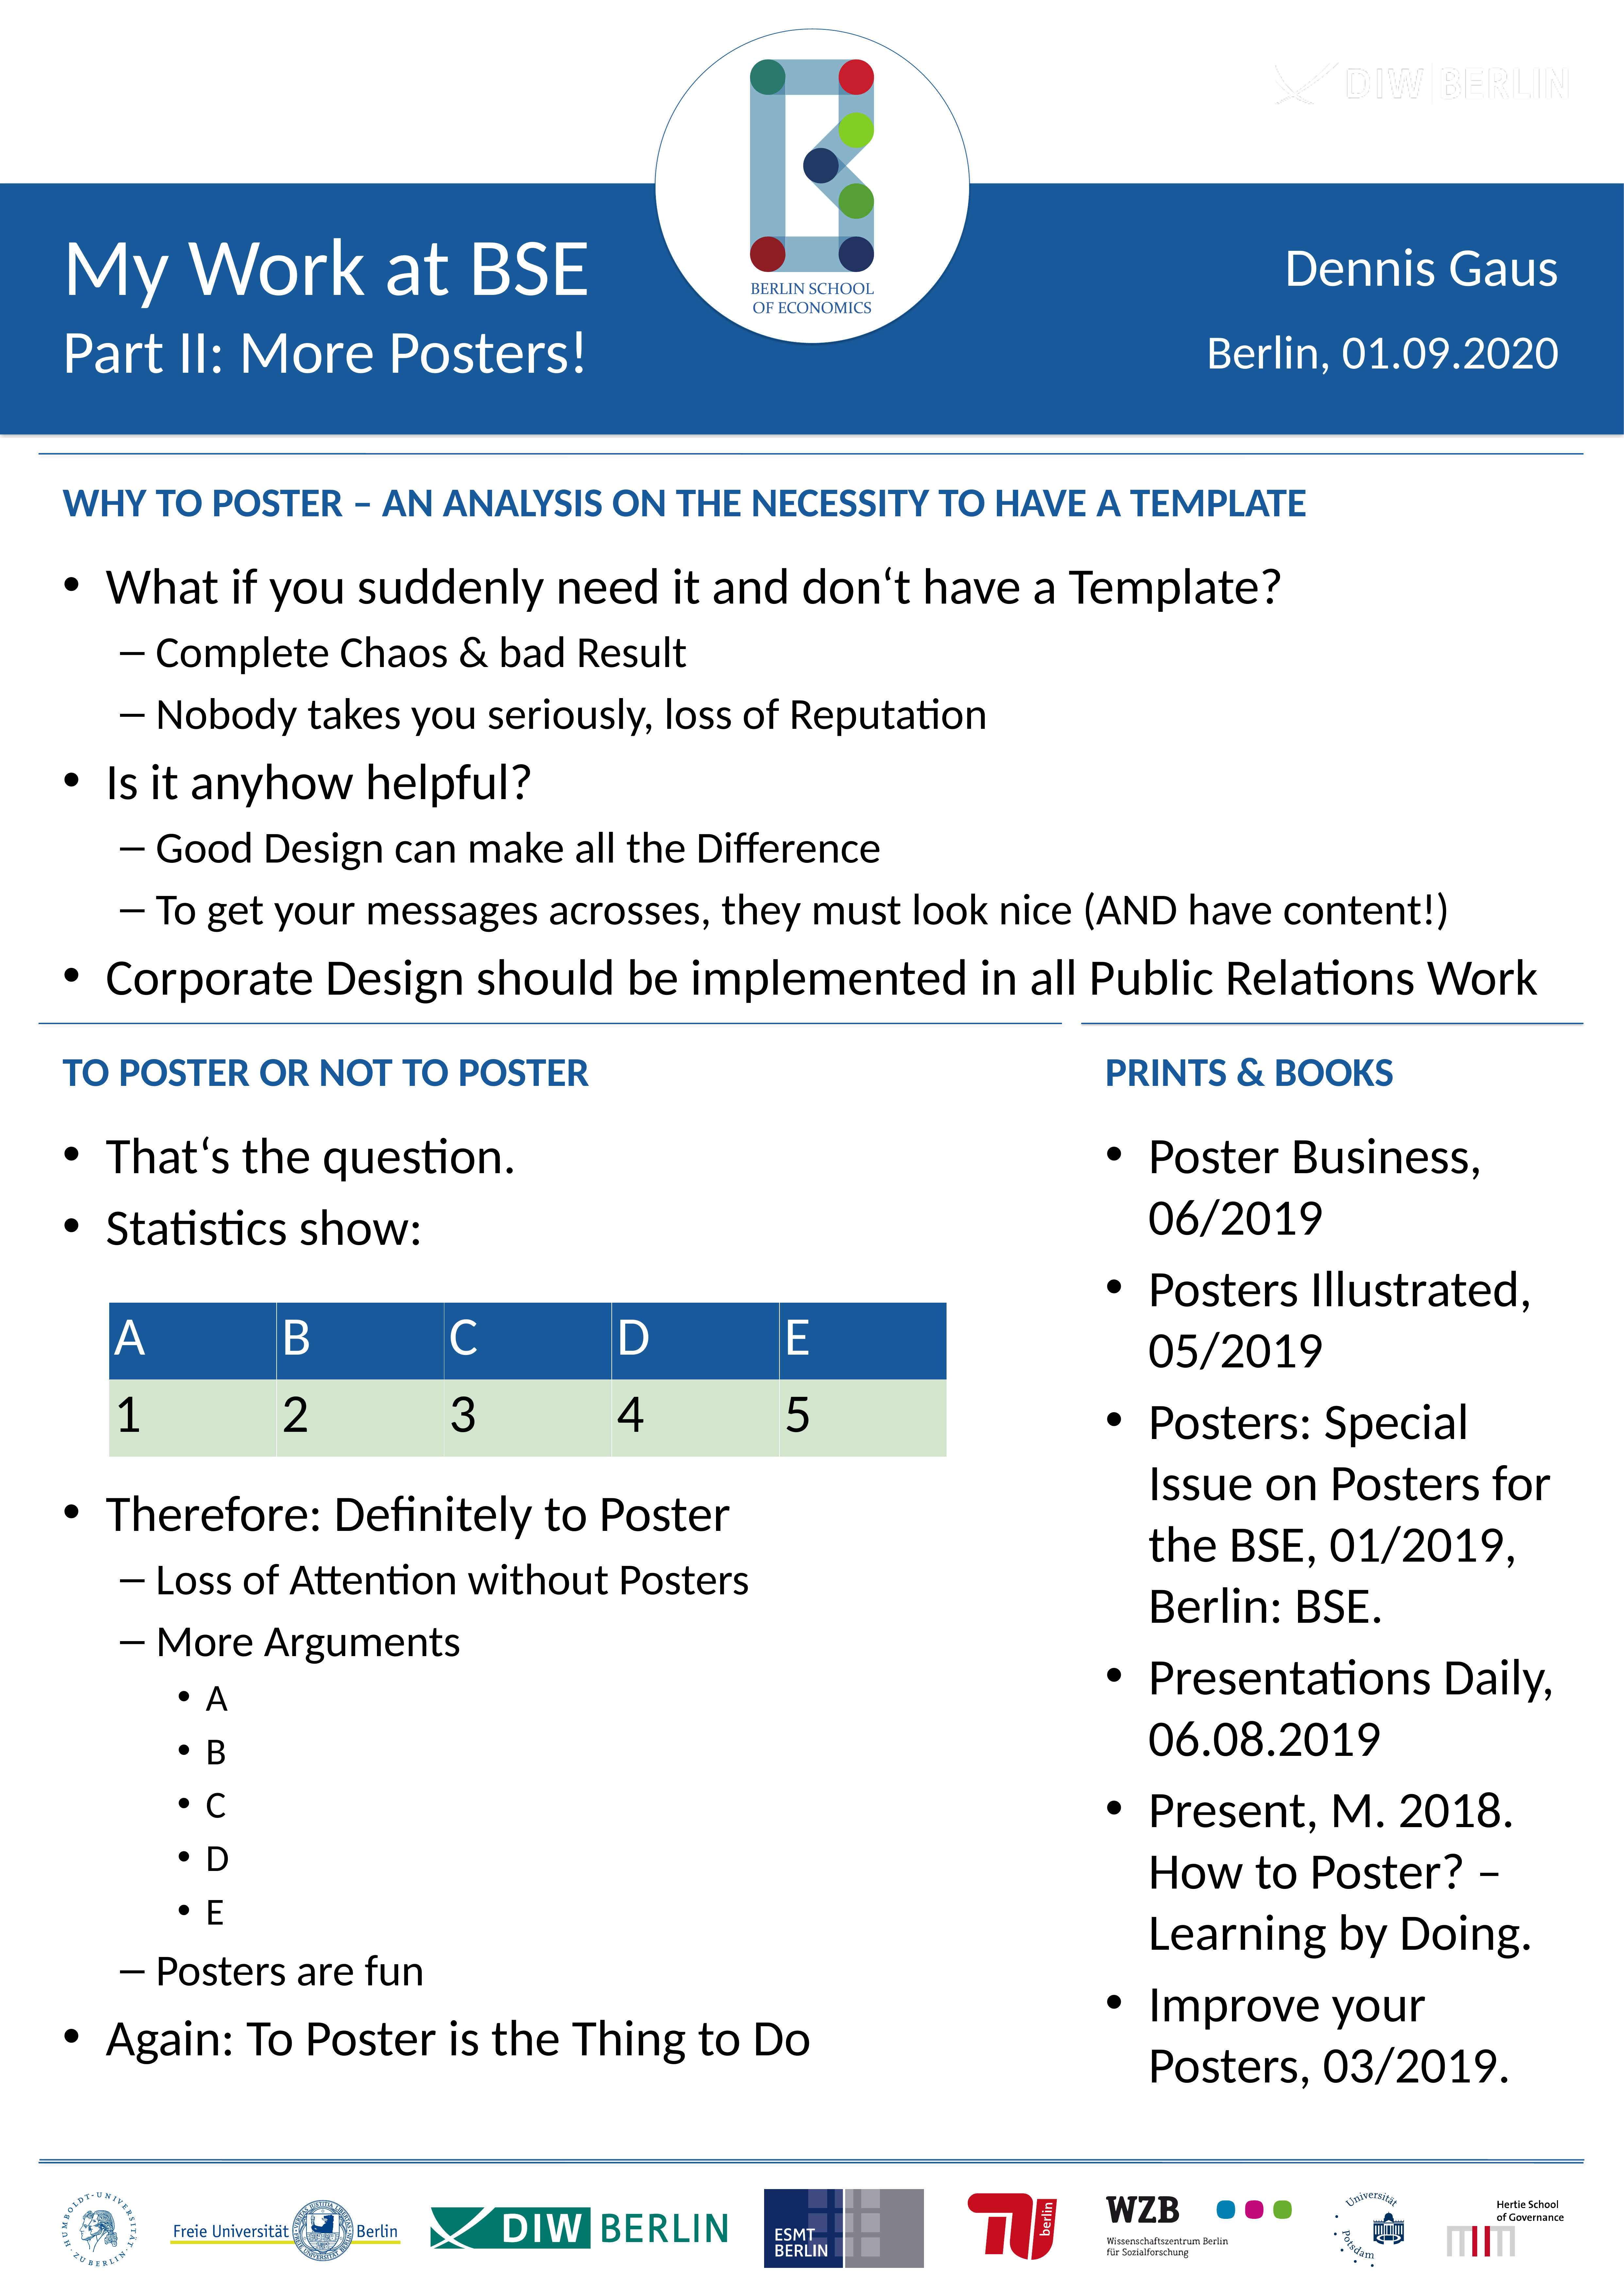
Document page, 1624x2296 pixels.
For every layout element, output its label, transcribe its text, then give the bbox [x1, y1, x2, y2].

list My Work at BSE Part II: More Posters! [58, 193, 637, 406]
table_cell 1 [109, 1380, 276, 1457]
table_cell 3 [444, 1380, 611, 1457]
table_header B [277, 1303, 444, 1379]
list That‘s the question. Statistics show: Therefore: Definitely to Poster Loss of Attention without Posters More Arguments A B C D E Posters are fun Again: To Poster is the Thing to Do [58, 1120, 1062, 2144]
table_header C [444, 1303, 611, 1379]
list What if you suddenly need it and don‘t have a Template? Complete Chaos & bad Result Nobody takes you seriously, loss of Reputation Is it anyhow helpful? Good Design can make all the Difference To get your messages acrosses, they must look nice (AND have content!) Corporate Design should be implemented in all Public Relations Work [58, 550, 1564, 1014]
table_cell 2 [277, 1380, 444, 1457]
list Prints & Books [1101, 1042, 1564, 1101]
list Berlin, 01.09.2020 [984, 318, 1564, 406]
table_header A [109, 1303, 276, 1379]
list Poster Business, 06/2019 Posters Illustrated, 05/2019 Posters: Special Issue on Posters for the BSE, 01/2019, Berlin: BSE. Presentations Daily, 06.08.2019 Present, M. 2018. How to Poster? – Learning by Doing. Improve your Posters, 03/2019. [1101, 1120, 1564, 2144]
table_cell 4 [612, 1380, 779, 1457]
list Why to Poster – An analysis on the necessity to have a template [58, 473, 1564, 531]
list To Poster or not to Poster [58, 1042, 1062, 1101]
list Dennis Gaus [984, 193, 1564, 300]
table_cell 5 [780, 1380, 947, 1457]
table_header E [780, 1303, 947, 1379]
table_header D [612, 1303, 779, 1379]
